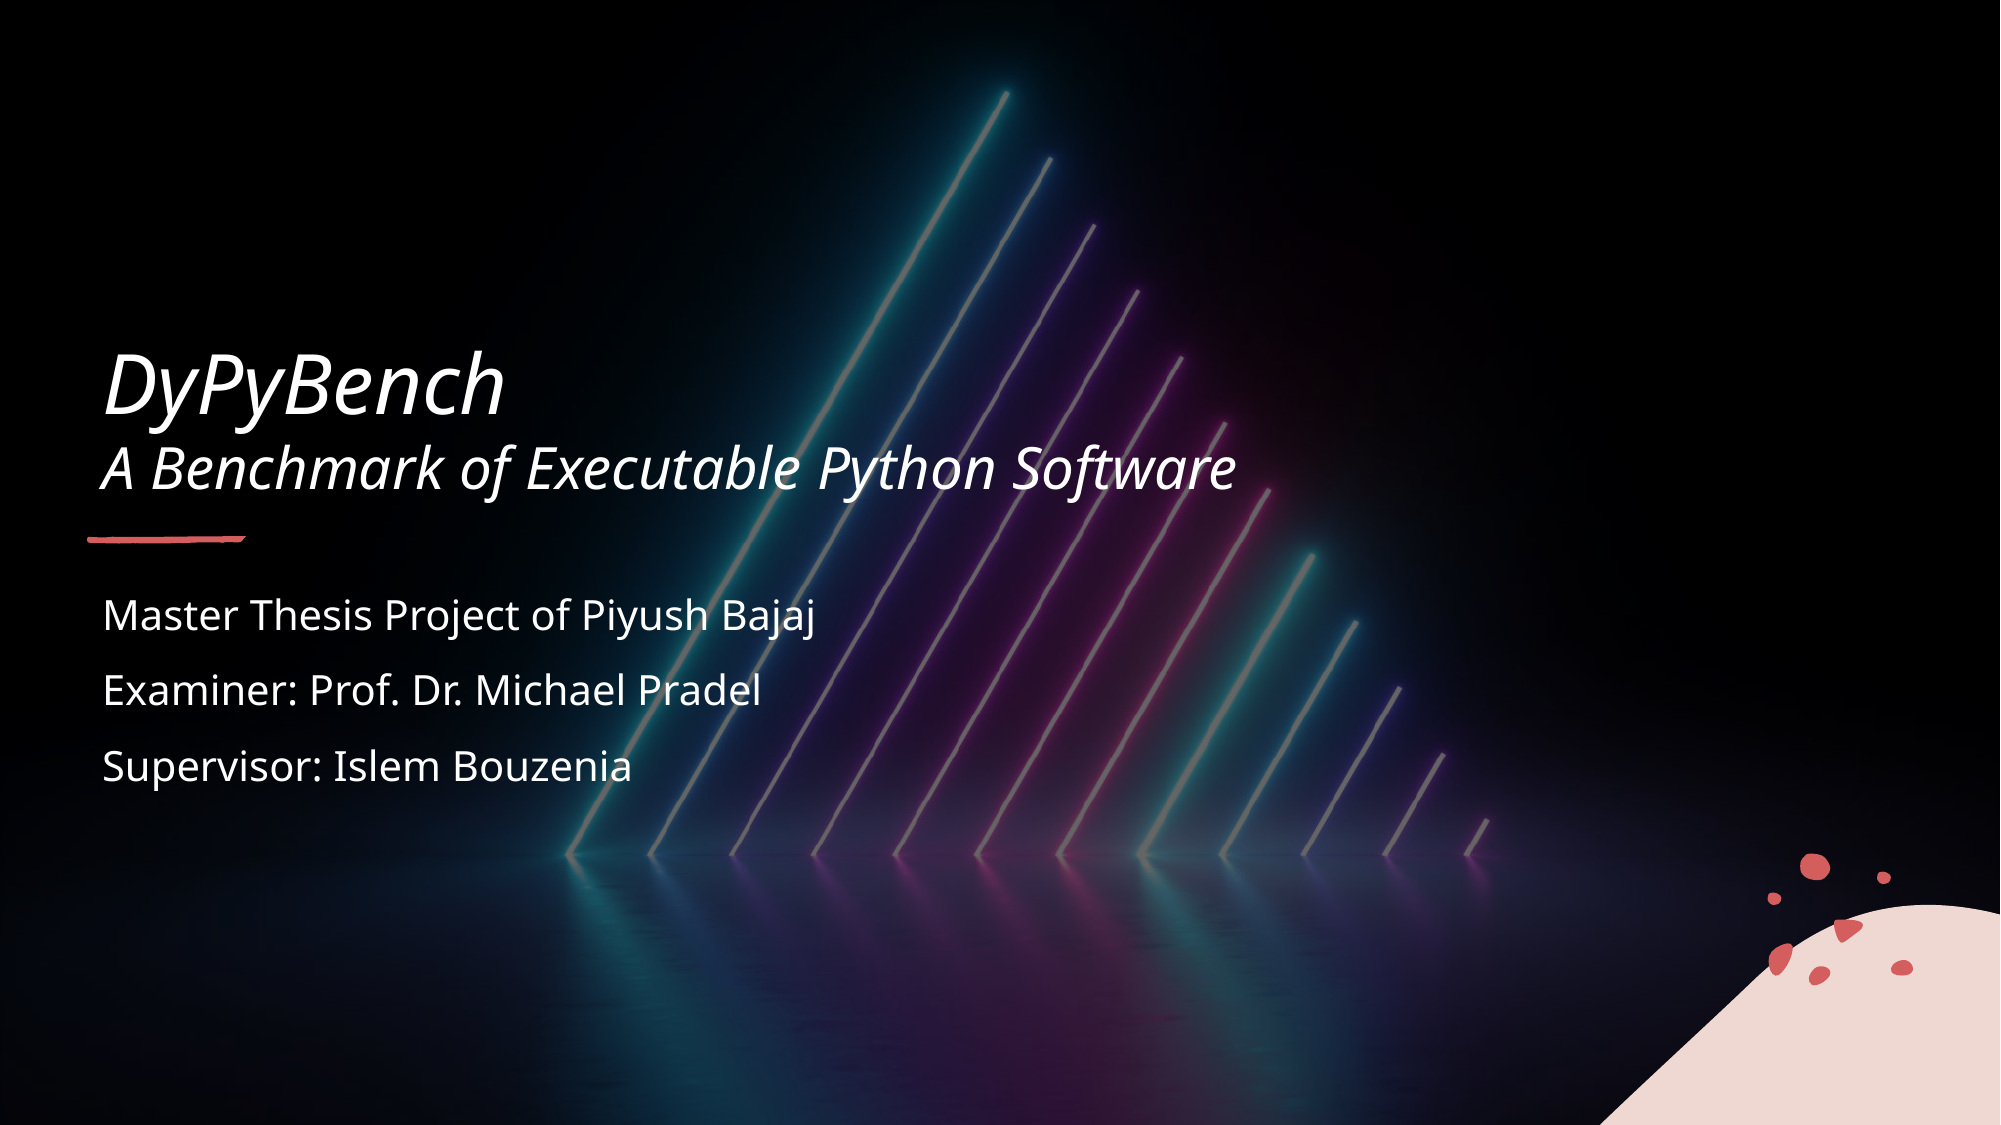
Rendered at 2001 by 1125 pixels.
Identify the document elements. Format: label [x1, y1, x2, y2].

text_box [1767, 853, 1914, 986]
picture [0, 0, 2000, 1125]
text_box [86, 536, 247, 544]
